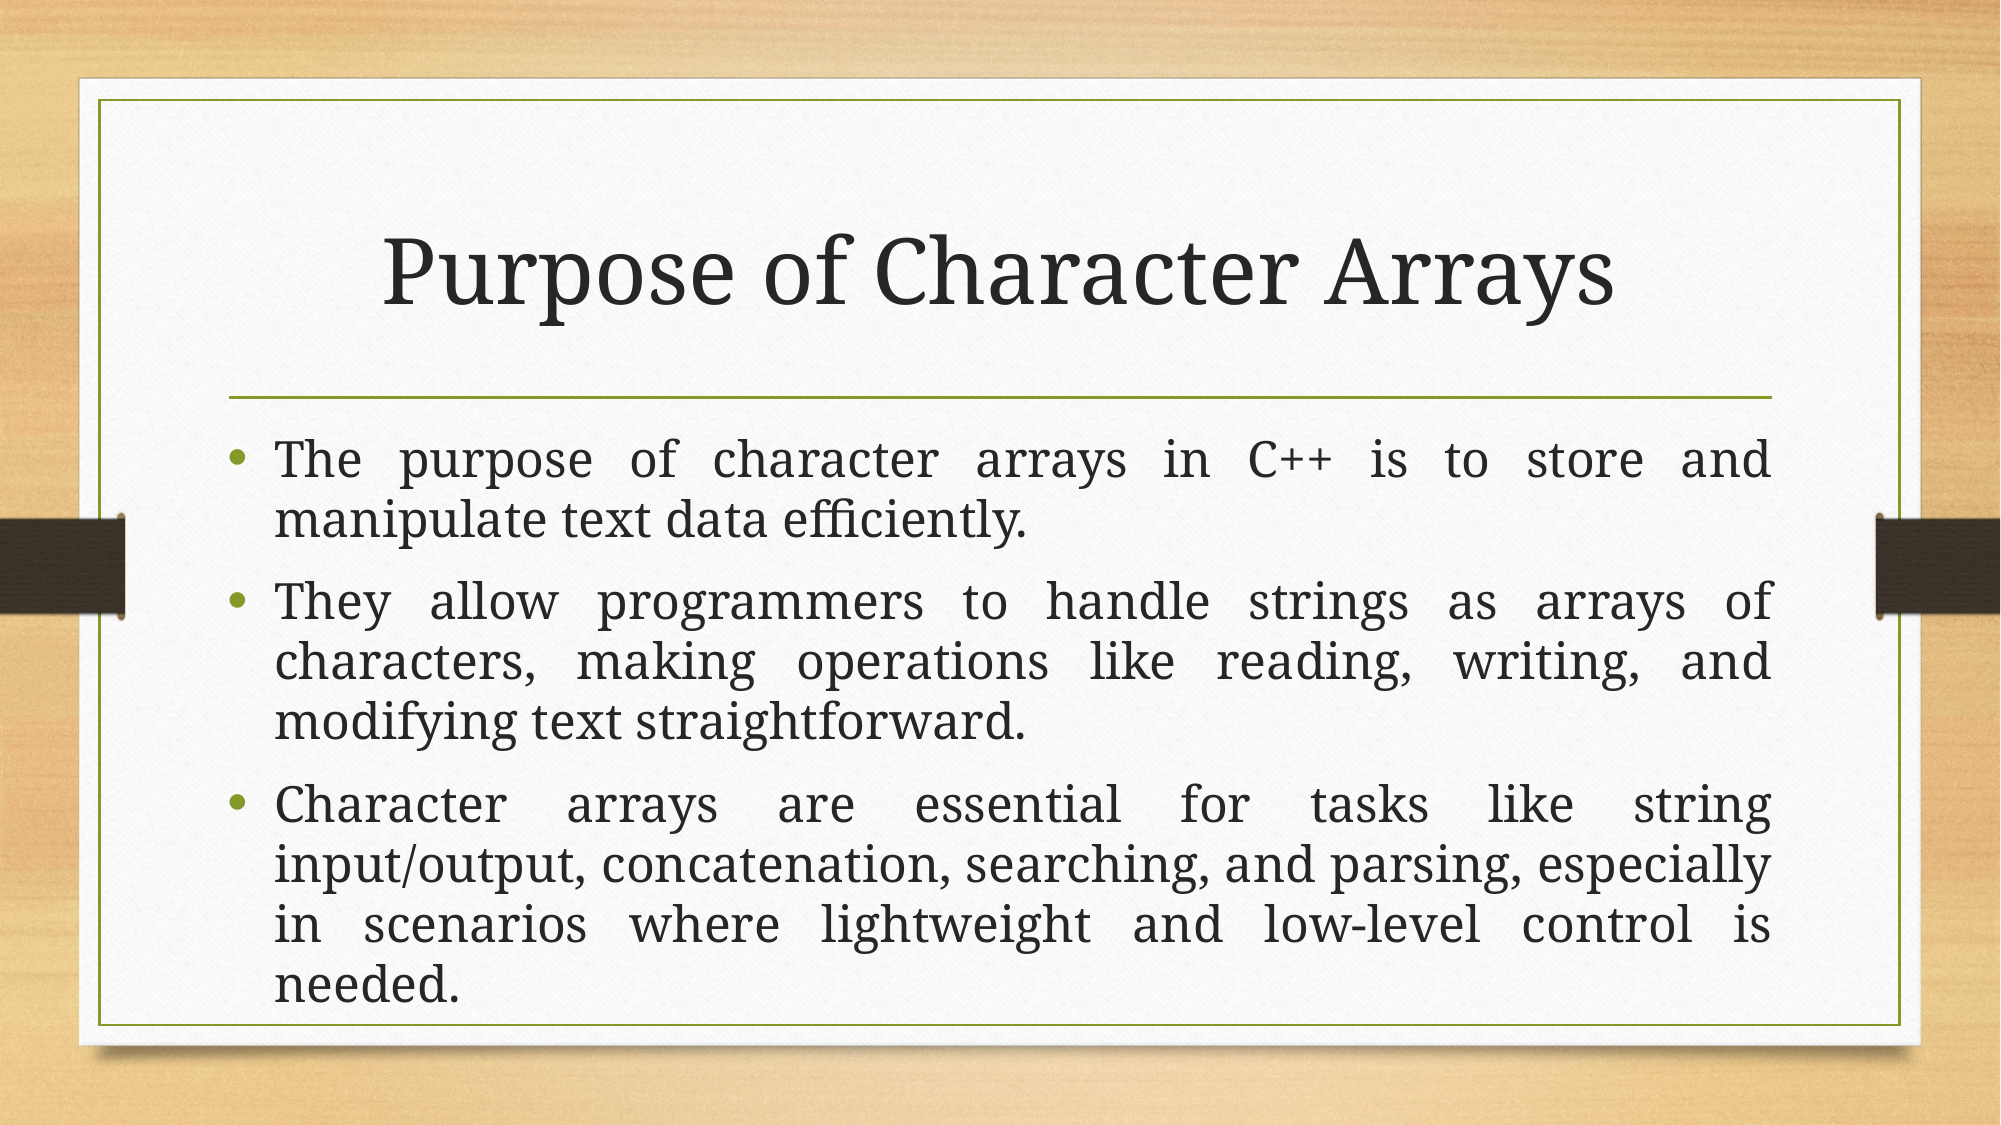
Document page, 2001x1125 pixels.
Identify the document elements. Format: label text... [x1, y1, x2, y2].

picture [0, 0, 2001, 1125]
list The purpose of character arrays in C++ is to store and manipulate text data efficiently. They allow programmers to handle strings as arrays of characters, making operations like reading, writing, and modifying text straightforward. Character arrays are essential for tasks like string input/output, concatenation, searching, and parsing, especially in scenarios where lightweight and low-level control is needed. [212, 419, 1788, 964]
title Purpose of Character Arrays [212, 161, 1788, 375]
